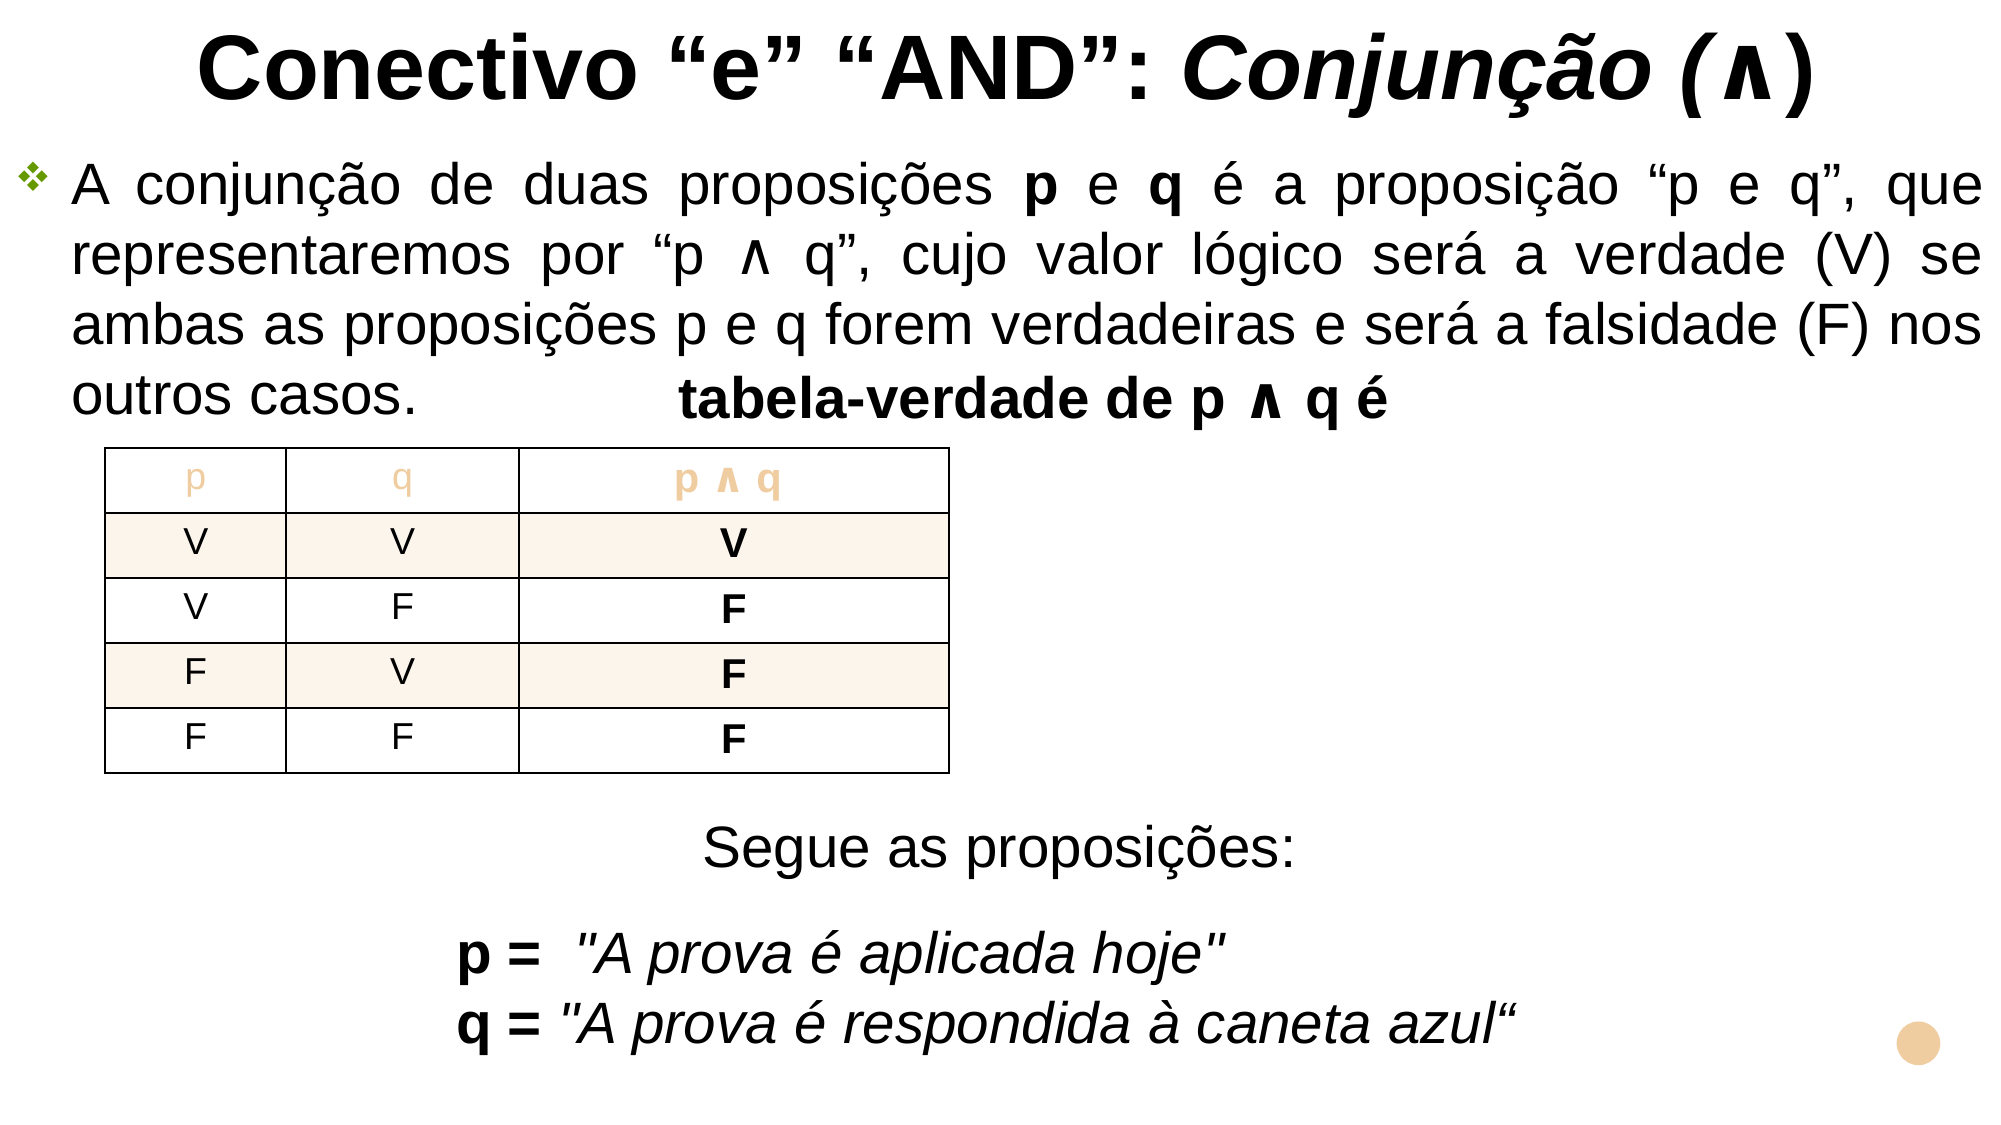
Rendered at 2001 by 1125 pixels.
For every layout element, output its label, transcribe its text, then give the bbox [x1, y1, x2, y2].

table_cell V [287, 514, 518, 577]
table_cell F [287, 709, 518, 772]
table_cell F [520, 579, 948, 642]
table_cell F [287, 579, 518, 642]
table_cell F [106, 709, 285, 772]
text_box tabela-verdade de p ∧ q é [526, 352, 1542, 438]
text_box A conjunção de duas proposições p e q é a proposição “p e q”, que representaremos por “p ∧ q”, cujo valor lógico será a verdade (V) se ambas as proposições p e q forem verdadeiras e será a falsidade (F) nos outros casos. [0, 139, 2000, 882]
table_cell F [520, 709, 948, 772]
table_cell F [106, 644, 285, 707]
table_cell V [106, 579, 285, 642]
text_box p = "A prova é aplicada hoje" q = "A prova é respondida à caneta azul“ [441, 907, 1710, 1063]
table_header p ∧ q [520, 449, 948, 512]
table_header p [106, 449, 285, 512]
table_cell V [287, 644, 518, 707]
table_cell V [520, 514, 948, 577]
table_cell V [106, 514, 285, 577]
text_box Conectivo “e” “AND”: Conjunção (∧) [161, 0, 1851, 139]
table_cell F [520, 644, 948, 707]
table_header q [287, 449, 518, 512]
text_box Segue as proposições: [492, 801, 1508, 887]
